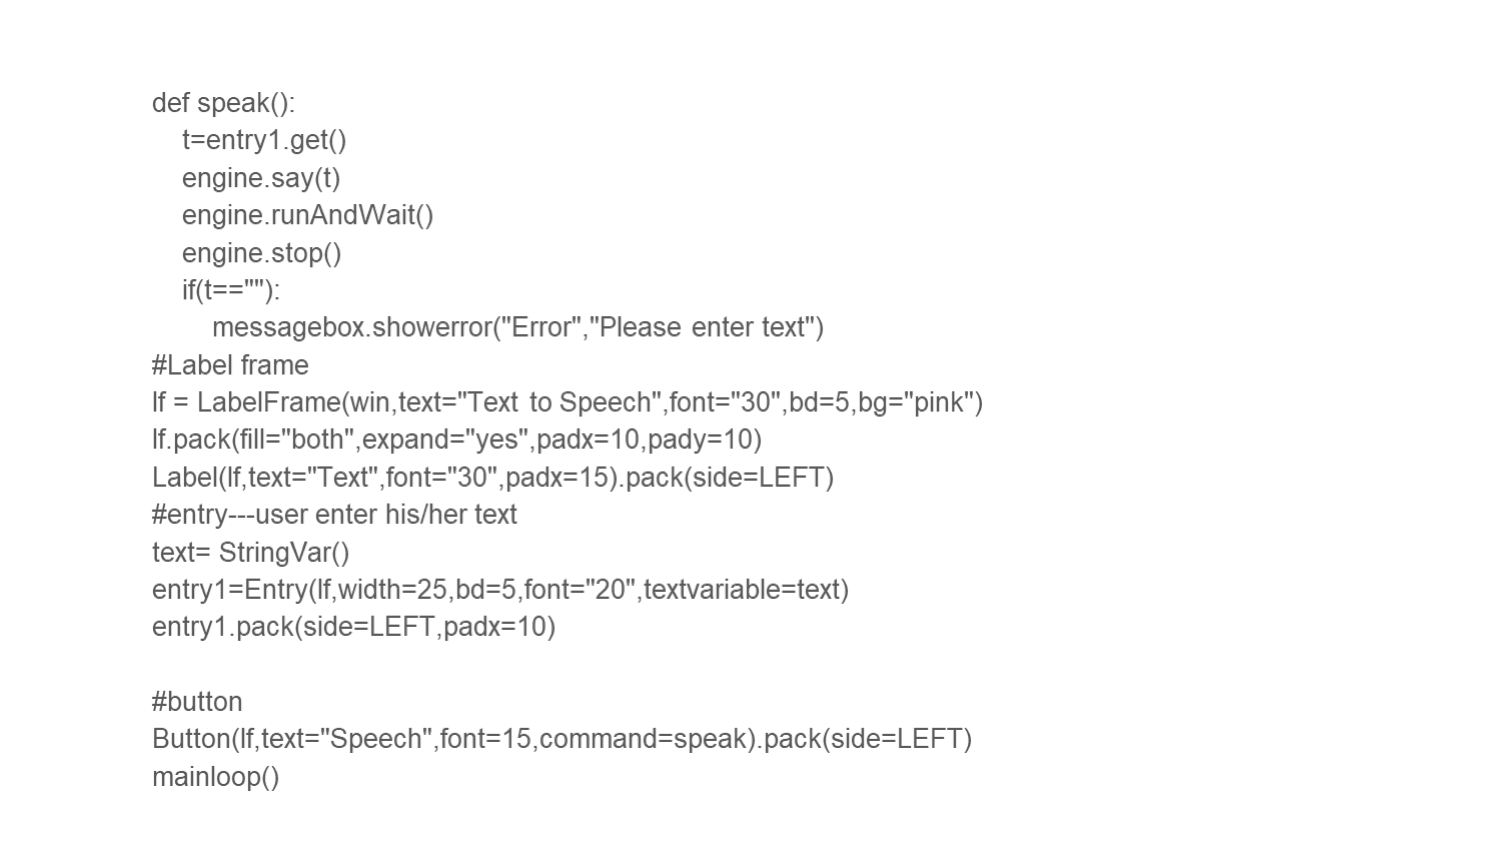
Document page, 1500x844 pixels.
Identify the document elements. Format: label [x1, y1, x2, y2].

picture [136, 78, 1000, 808]
